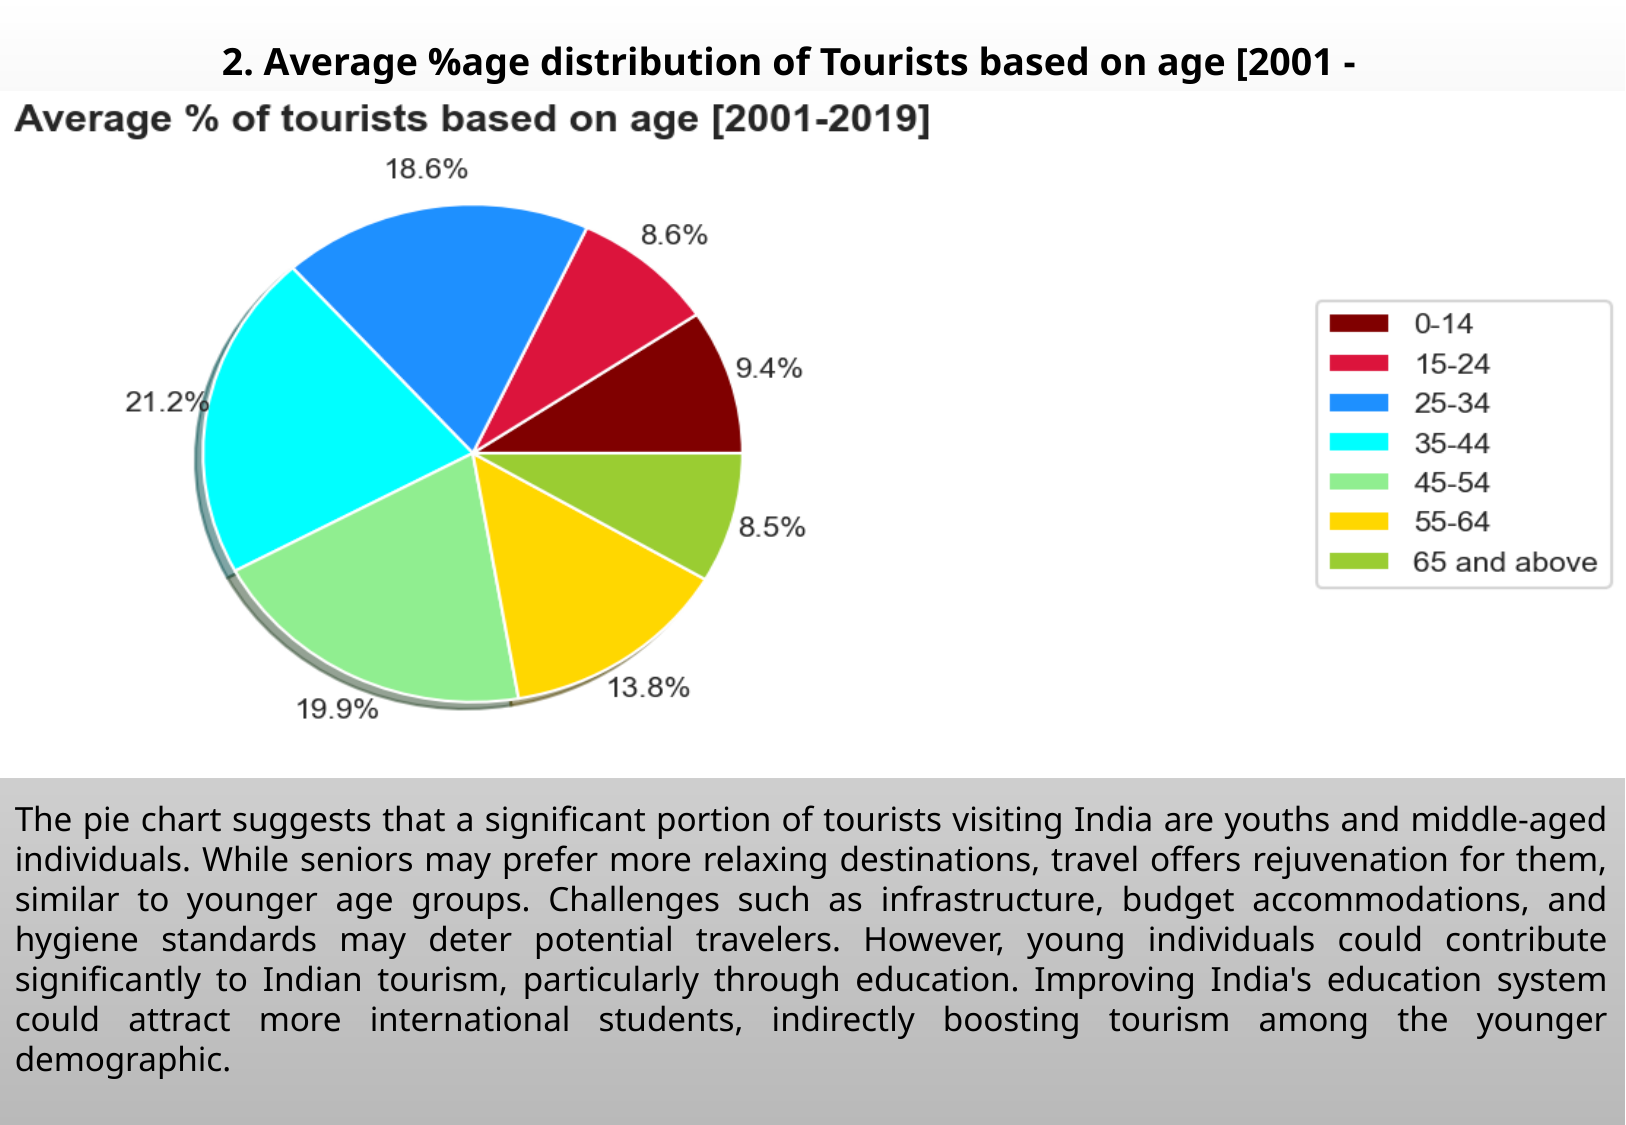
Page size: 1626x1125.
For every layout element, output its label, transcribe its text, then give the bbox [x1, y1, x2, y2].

text_box 2. Average %age distribution of Tourists based on age [2001 - 2019]: [202, 30, 1377, 89]
picture [0, 91, 1625, 778]
text_box The pie chart suggests that a significant portion of tourists visiting India are youths and middle-aged individuals. While seniors may prefer more relaxing destinations, travel offers rejuvenation for them, similar to younger age groups. Challenges such as infrastructure, budget accommodations, and hygiene standards may deter potential travelers. However, young individuals could contribute significantly to Indian tourism, particularly through education. Improving India's education system could attract more international students, indirectly boosting tourism among the younger demographic. [0, 791, 1625, 1086]
